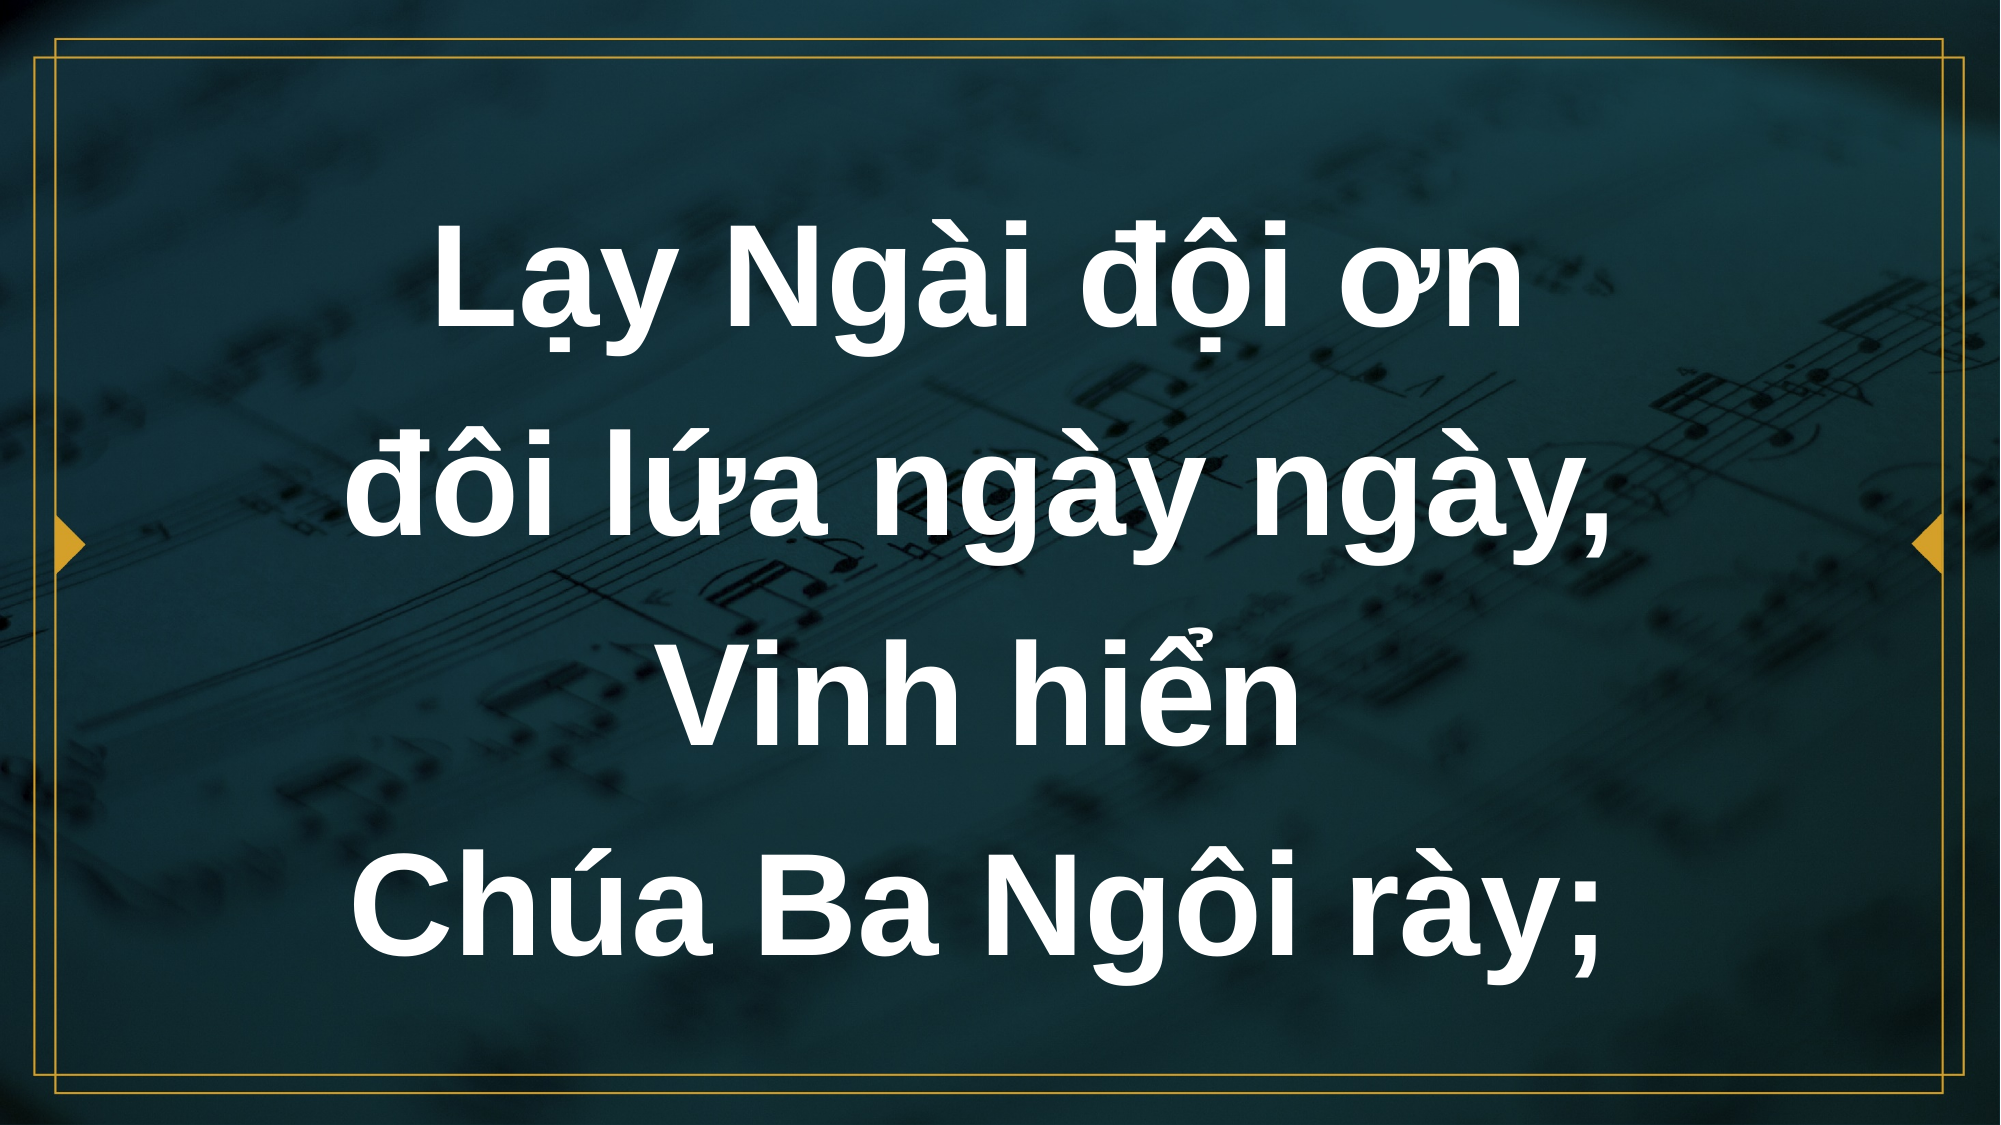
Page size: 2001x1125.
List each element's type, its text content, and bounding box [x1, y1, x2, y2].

title Lạy Ngài đội ơn đôi lứa ngày ngày, Vinh hiển Chúa Ba Ngôi rày; [55, 53, 1945, 1077]
picture [0, 0, 2000, 1125]
